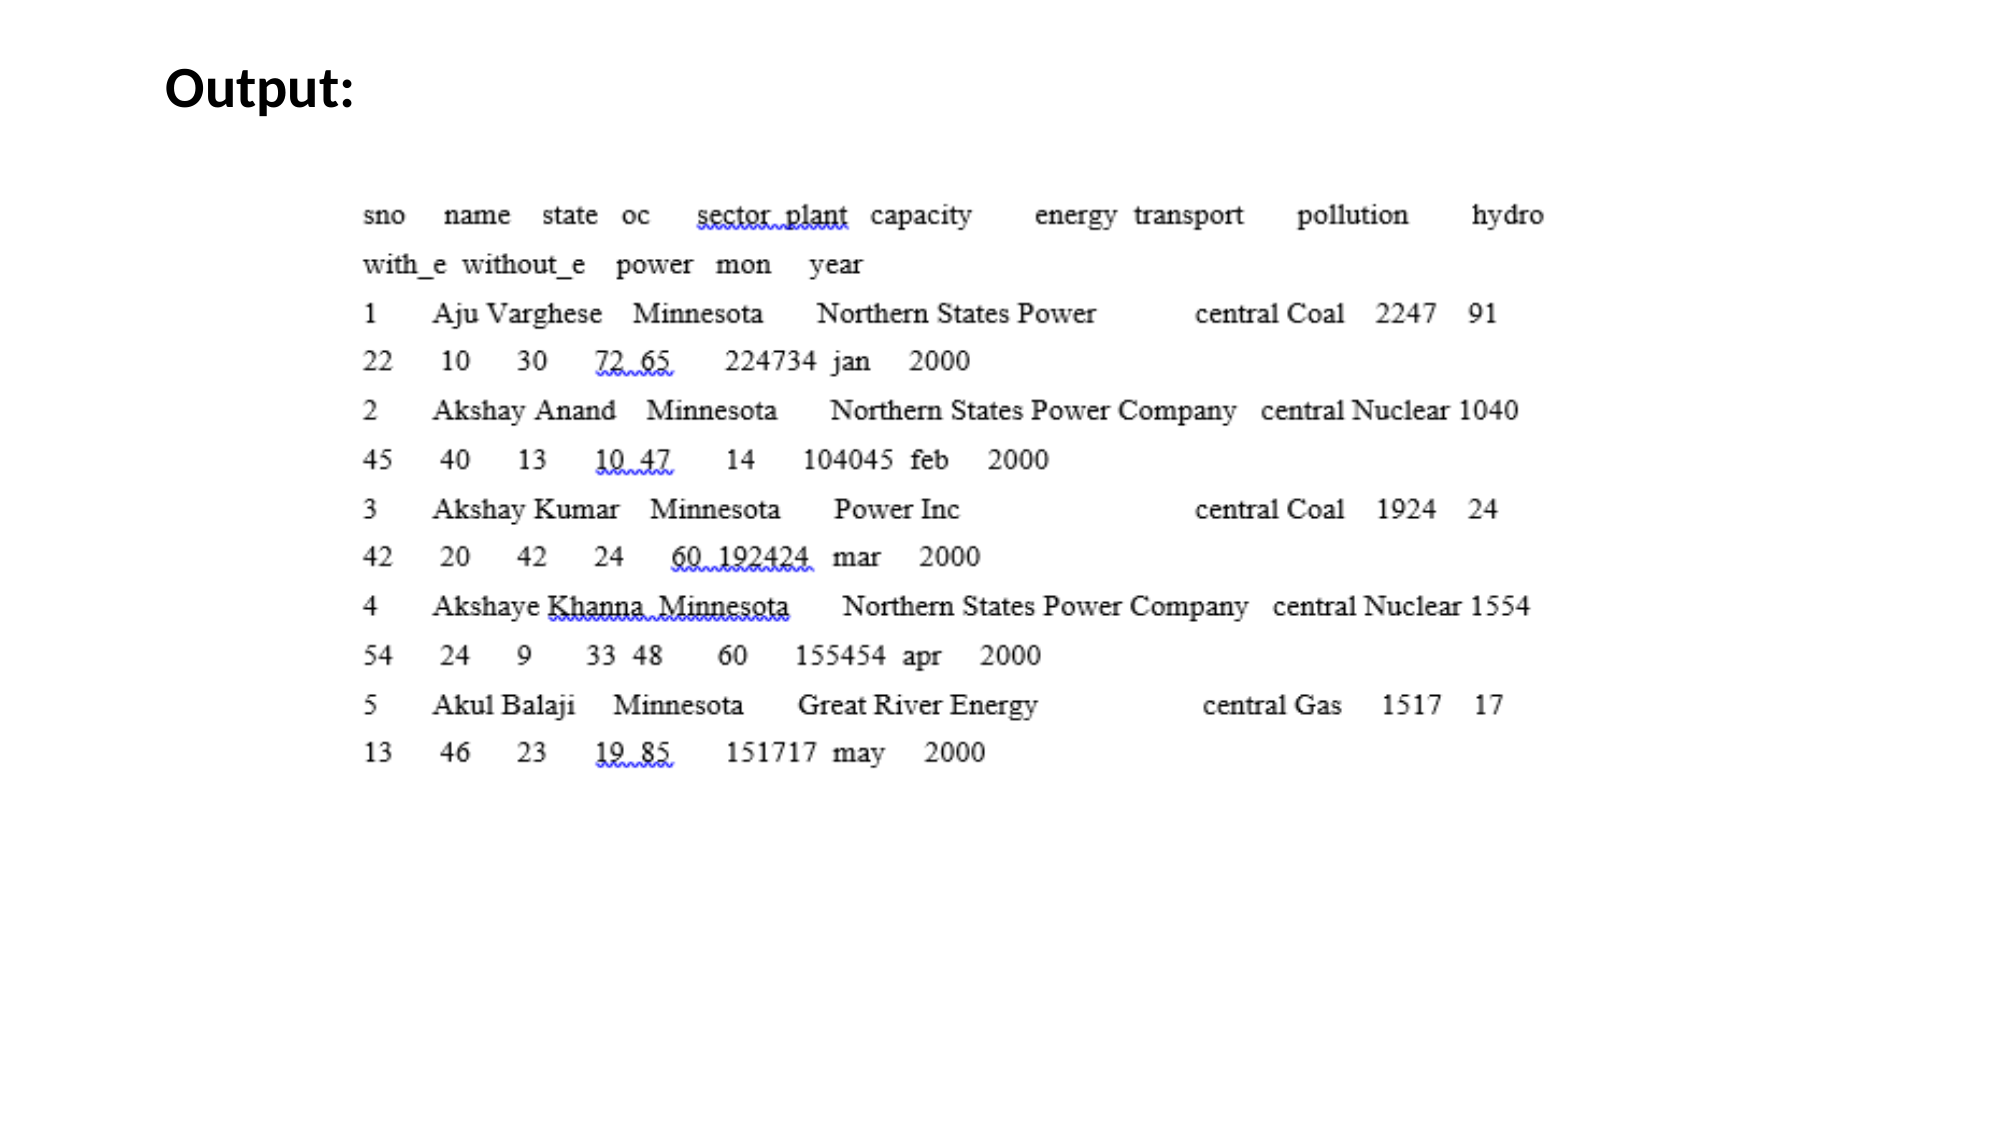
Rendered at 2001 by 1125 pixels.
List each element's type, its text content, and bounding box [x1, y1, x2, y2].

picture [340, 171, 1601, 784]
list Output: [137, 50, 1863, 1014]
